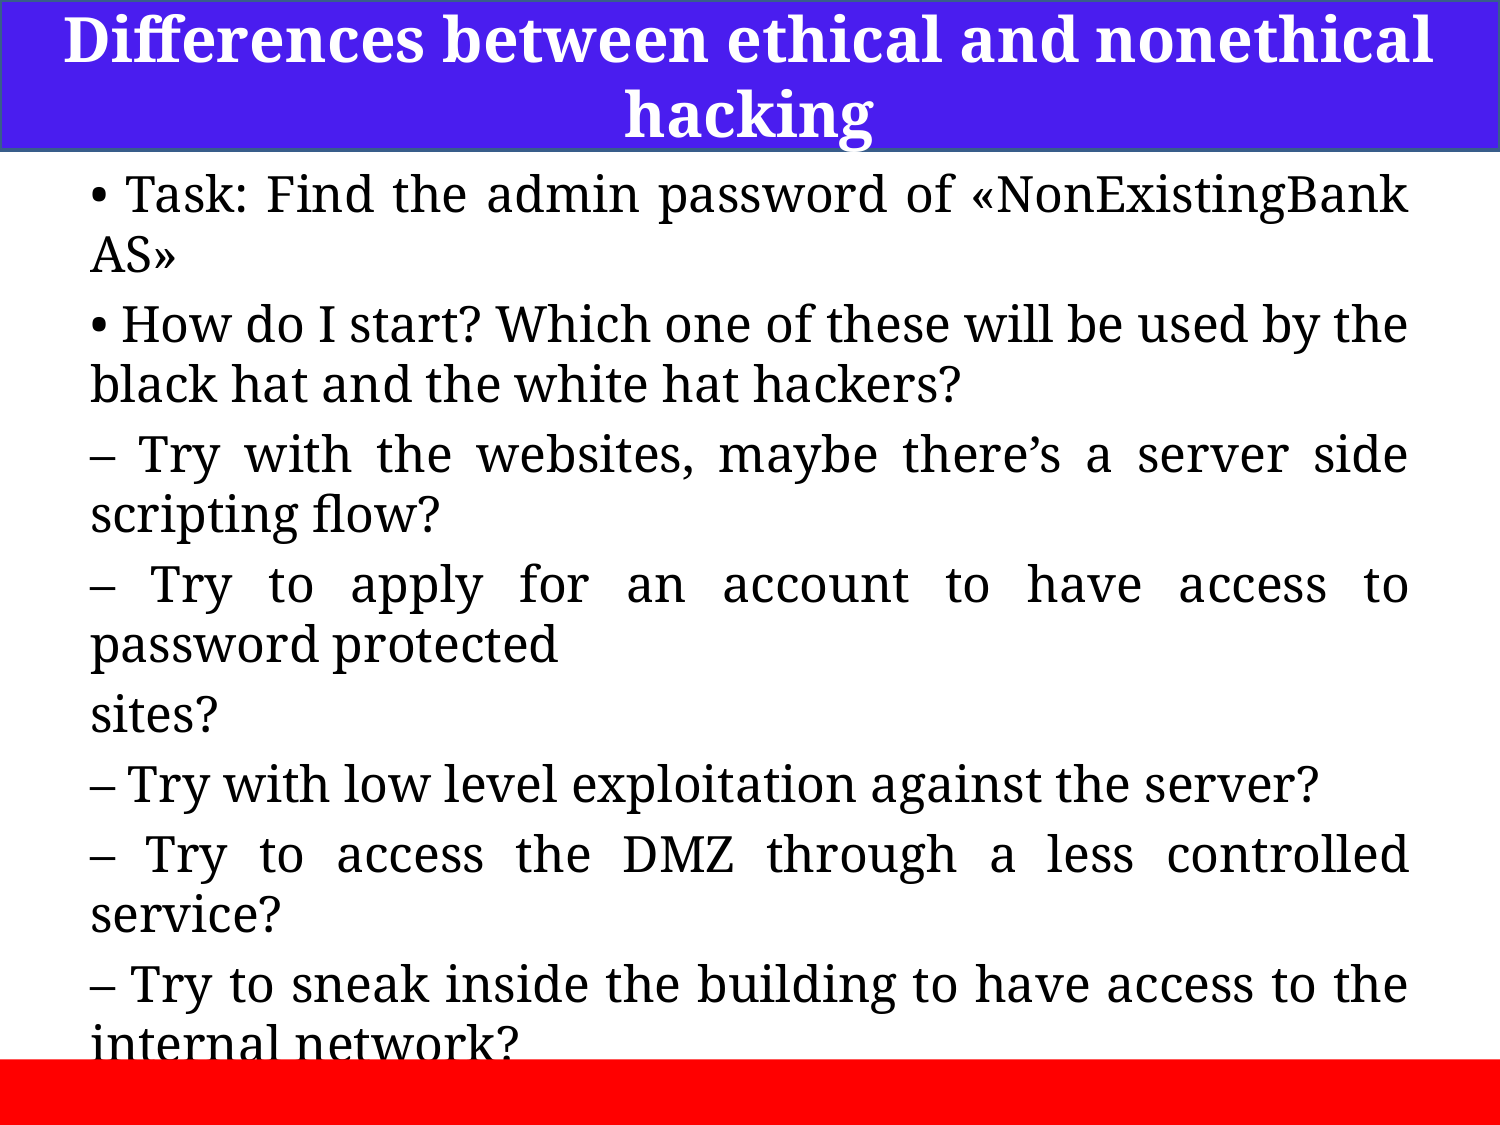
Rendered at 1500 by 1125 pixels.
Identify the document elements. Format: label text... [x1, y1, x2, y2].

text_box Differences between ethical and nonethical hacking [0, 0, 1500, 150]
text_box [0, 1059, 1500, 1125]
list • Task: Find the admin password of «NonExistingBank AS» • How do I start? Which one of these will be used by the black hat and the white hat hackers? – Try with the websites, maybe there’s a server side scripting flow? – Try to apply for an account to have access to password protected sites? – Try with low level exploitation against the server? – Try to access the DMZ through a less controlled service? – Try to sneak inside the building to have access to the internal network? – Try social engineering emails against the employees? – Try to make friendship with the system admin? [75, 155, 1425, 898]
